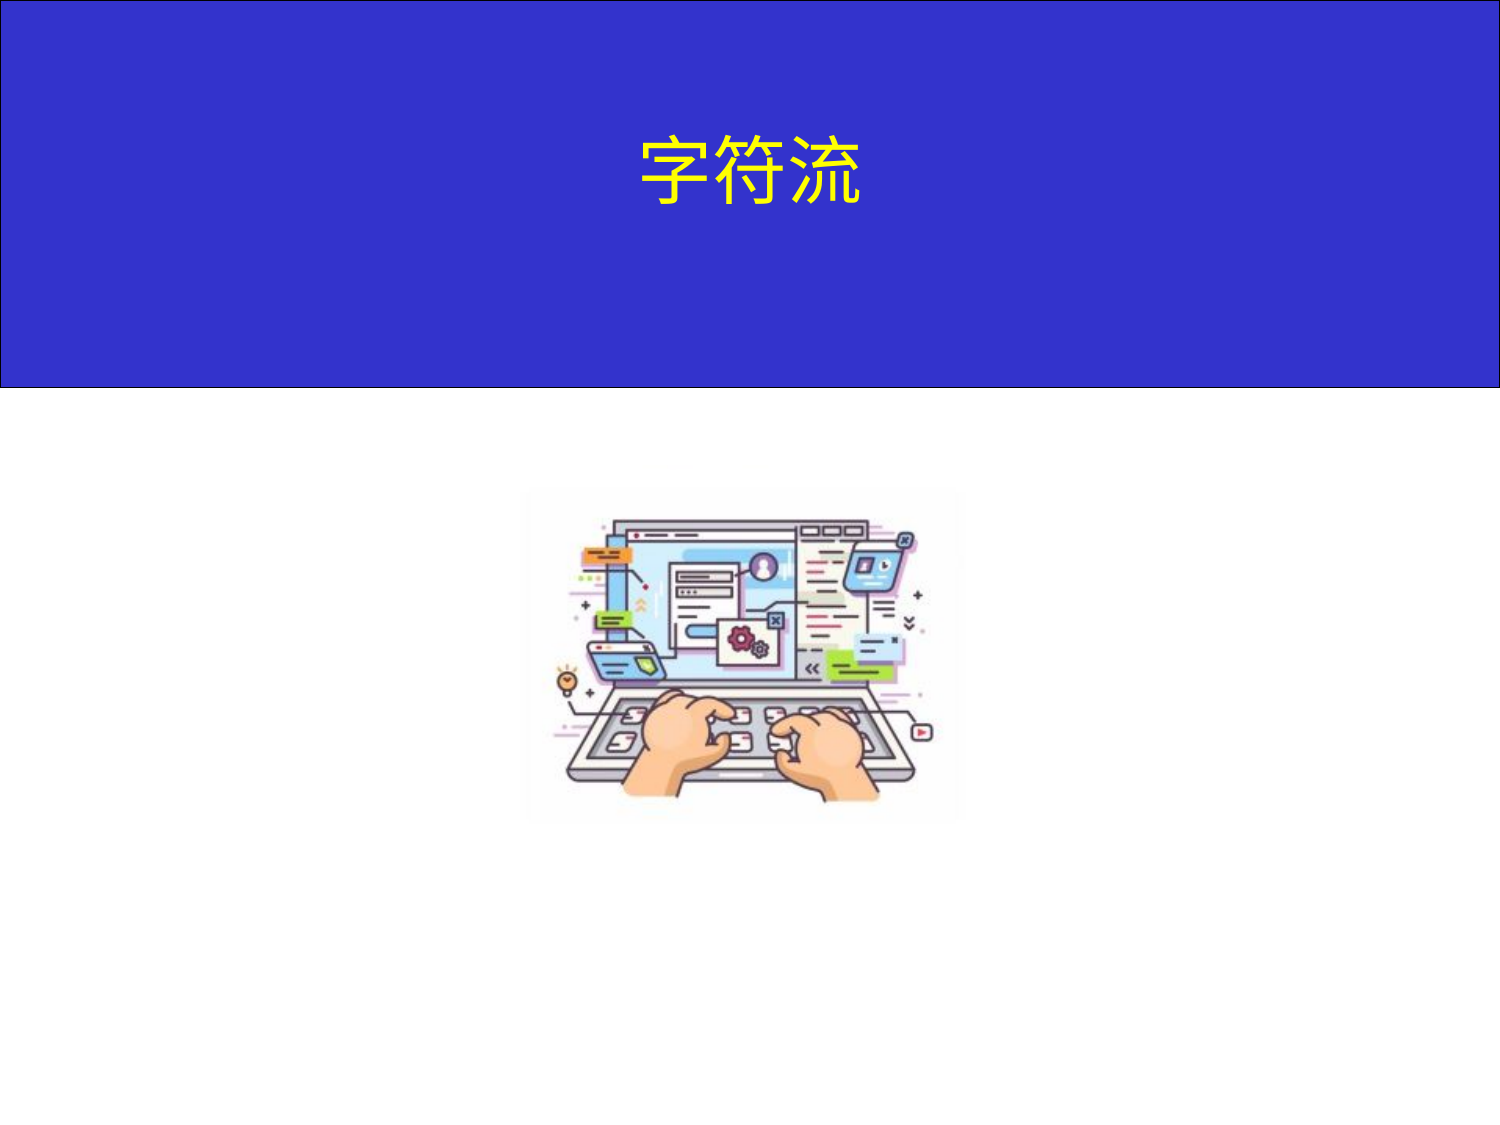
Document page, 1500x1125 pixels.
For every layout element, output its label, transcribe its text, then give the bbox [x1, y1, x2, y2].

title 字符流 [112, 74, 1388, 263]
picture [444, 465, 1056, 830]
